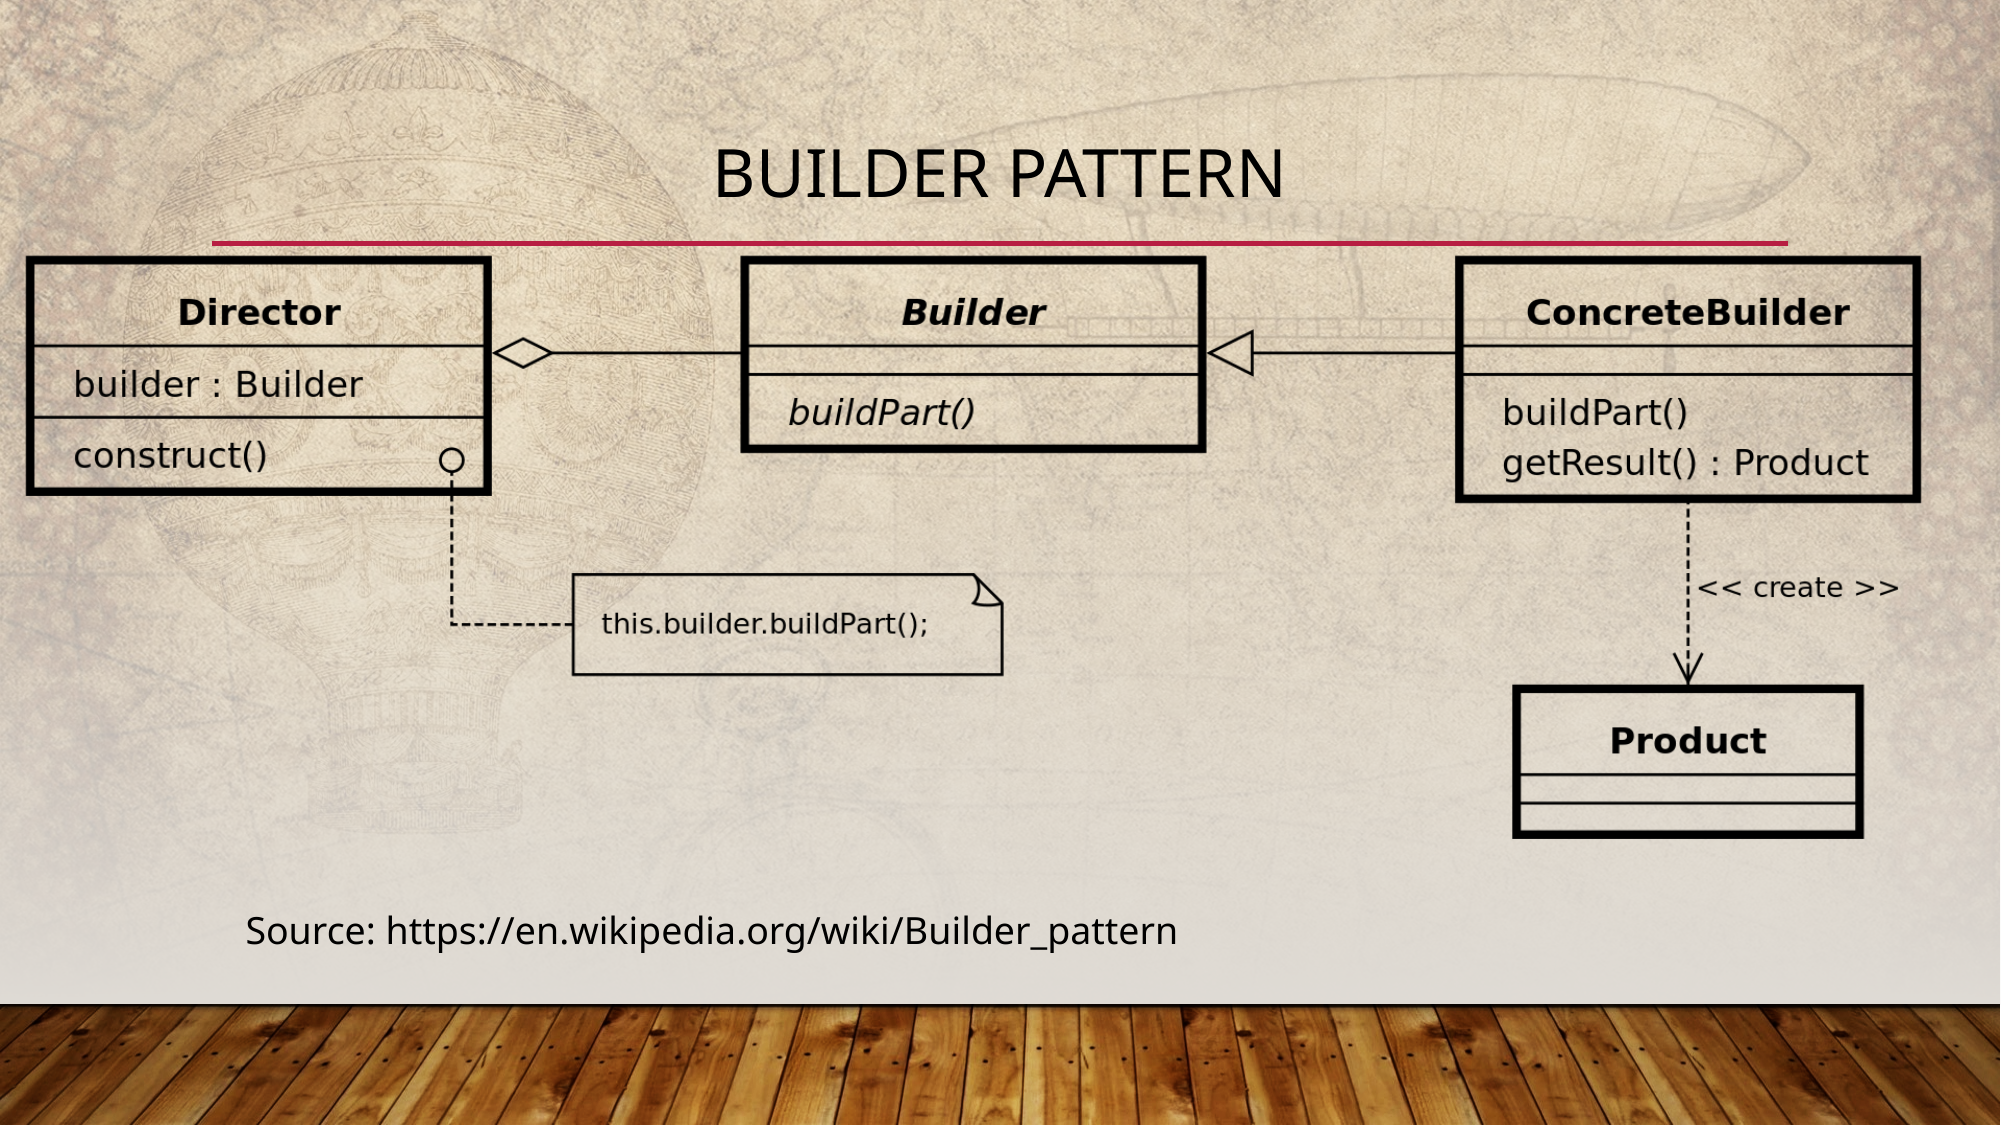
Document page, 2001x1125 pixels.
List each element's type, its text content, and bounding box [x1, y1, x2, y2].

title Builder pattern [212, 131, 1788, 203]
picture [0, 203, 1974, 889]
picture [0, 1004, 2000, 1125]
text_box Source: https://en.wikipedia.org/wiki/Builder_pattern [230, 899, 1374, 960]
